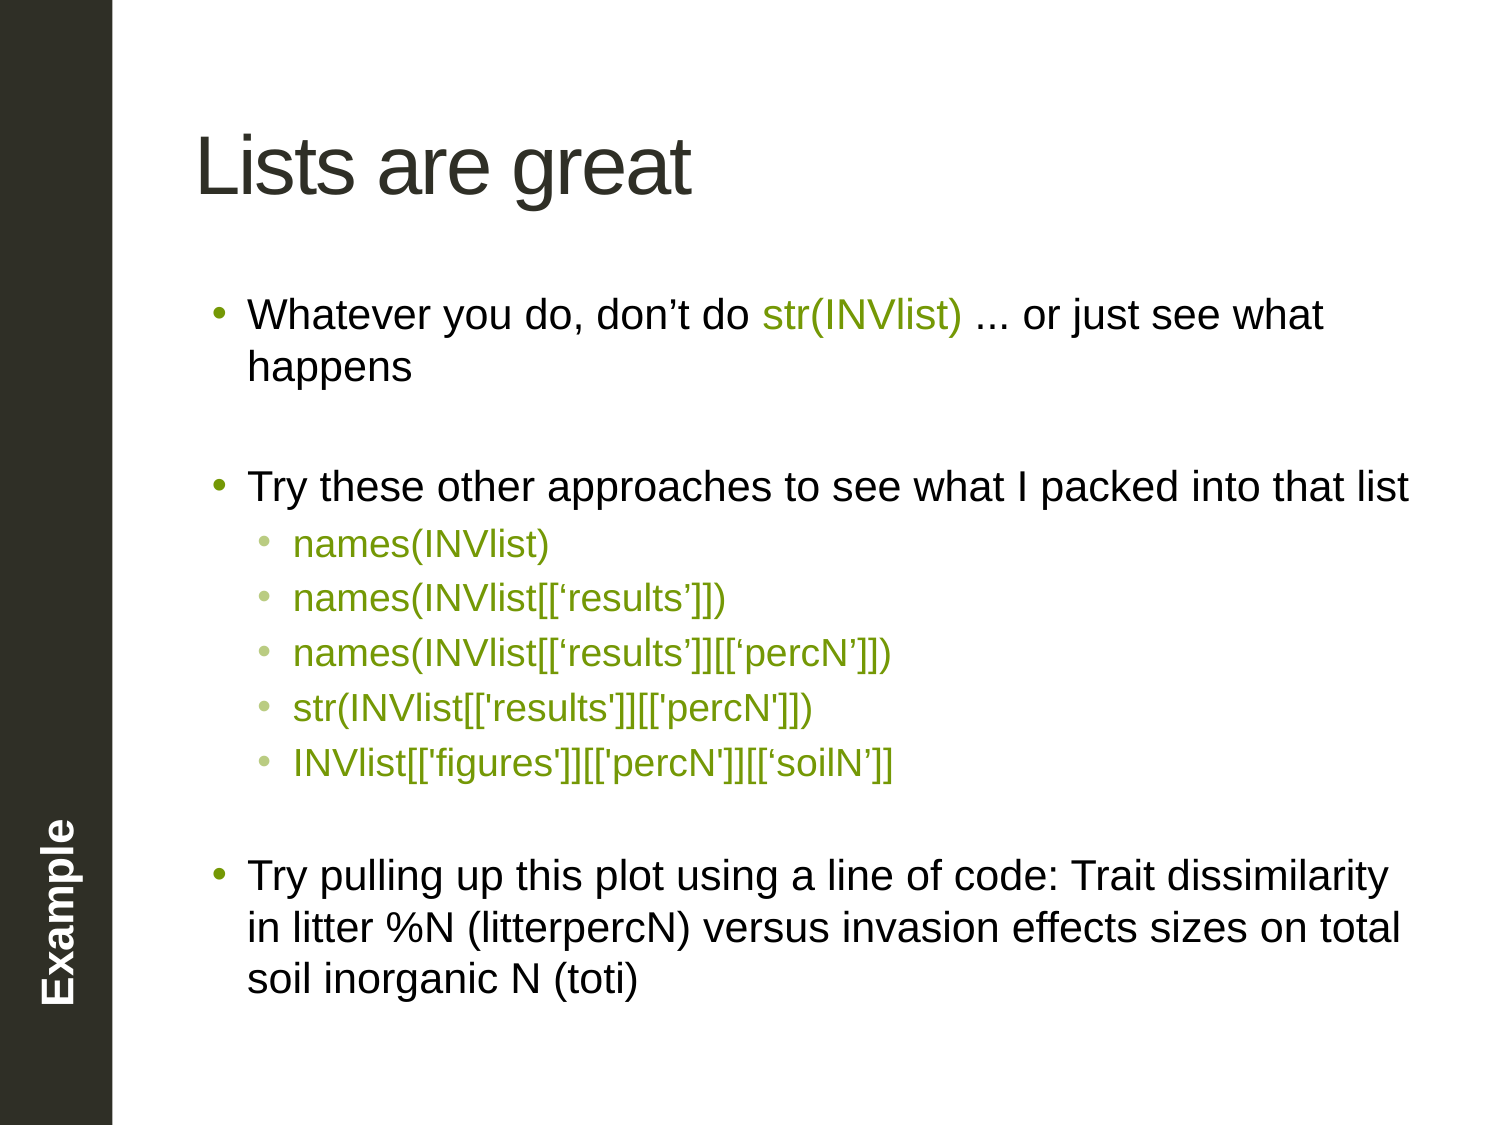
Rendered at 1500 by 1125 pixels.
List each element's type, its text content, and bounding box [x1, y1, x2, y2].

text_box Example [20, 803, 90, 1023]
text_box Lists are great [179, 79, 1430, 243]
text_box Whatever you do, don’t do str(INVlist) ... or just see what happens Try these other approaches to see what I packed into that list names(INVlist) names(INVlist[[‘results’]]) names(INVlist[[‘results’]][[‘percN’]]) str(INVlist[['results']][['percN']]) INVlist[['figures']][['percN']][[‘soilN’]] Try pulling up this plot using a line of code: Trait dissimilarity in litter %N (litterpercN) versus invasion effects sizes on total soil inorganic N (toti) [179, 279, 1430, 1068]
